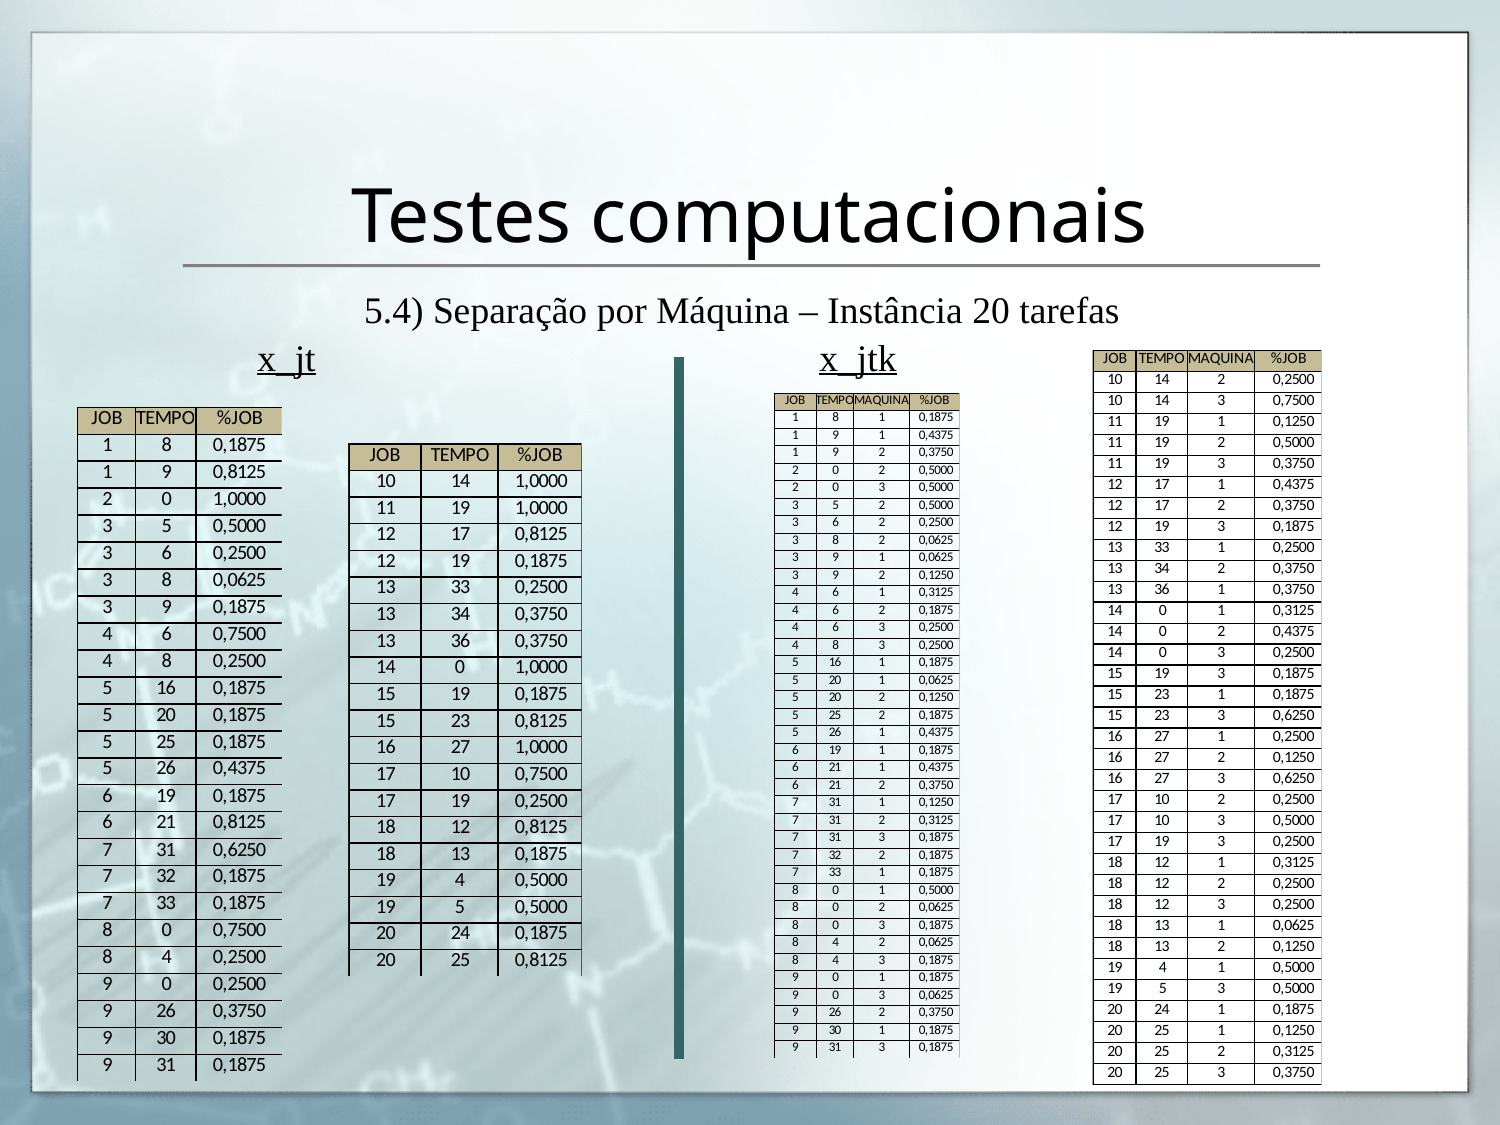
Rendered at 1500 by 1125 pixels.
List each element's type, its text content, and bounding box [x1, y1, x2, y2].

picture [0, 0, 1500, 137]
picture [0, 288, 1500, 1125]
text_box x_jtk [804, 326, 912, 386]
text_box x_jt [242, 326, 331, 386]
title Testes computacionais [0, 137, 1500, 288]
list 5.4) Separação por Máquina – Instância 20 tarefas [0, 278, 1475, 829]
